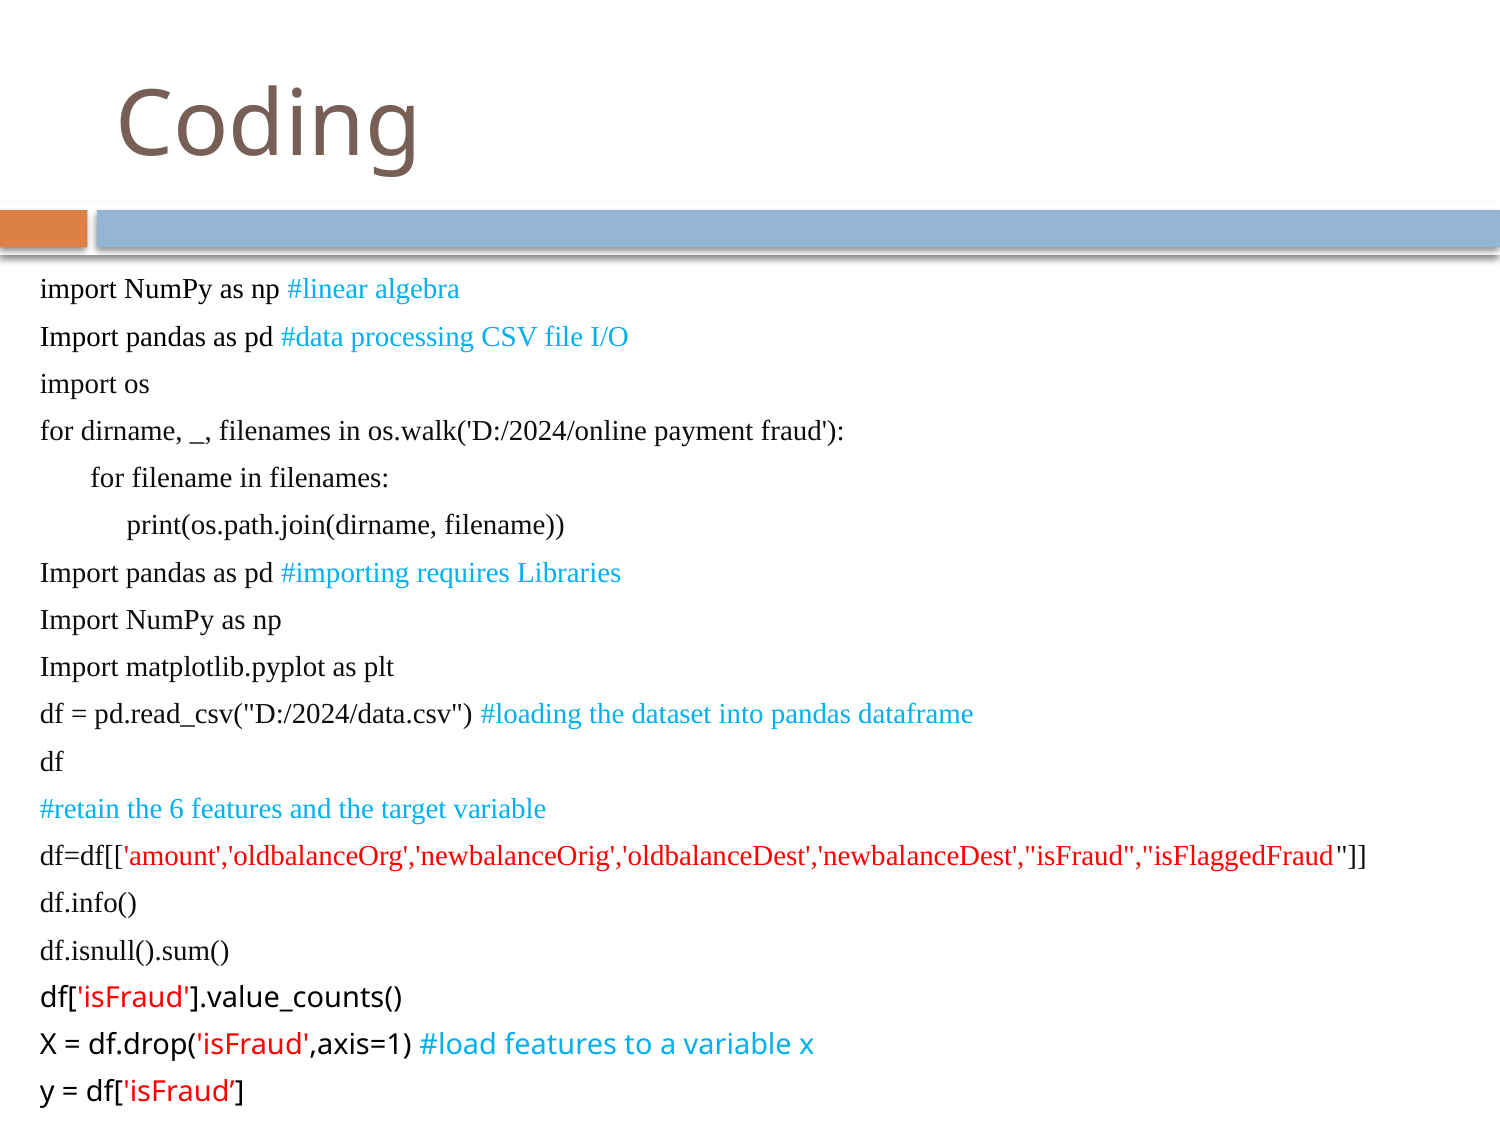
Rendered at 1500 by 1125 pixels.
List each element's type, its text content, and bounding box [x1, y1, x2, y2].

list import NumPy as np #linear algebra Import pandas as pd #data processing CSV file I/O import os for dirname, _, filenames in os.walk('D:/2024/online payment fraud'): for filename in filenames: print(os.path.join(dirname, filename)) Import pandas as pd #importing requires Libraries Import NumPy as np Import matplotlib.pyplot as plt df = pd.read_csv("D:/2024/data.csv") #loading the dataset into pandas dataframe df #retain the 6 features and the target variable df=df[['amount','oldbalanceOrg','newbalanceOrig','oldbalanceDest','newbalanceDest',"isFraud","isFlaggedFraud"]] df.info() df.isnull().sum() df['isFraud'].value_counts() X = df.drop('isFraud',axis=1) #load features to a variable x y = df['isFraud’] [24, 262, 1438, 1125]
title Coding [100, 37, 1438, 200]
